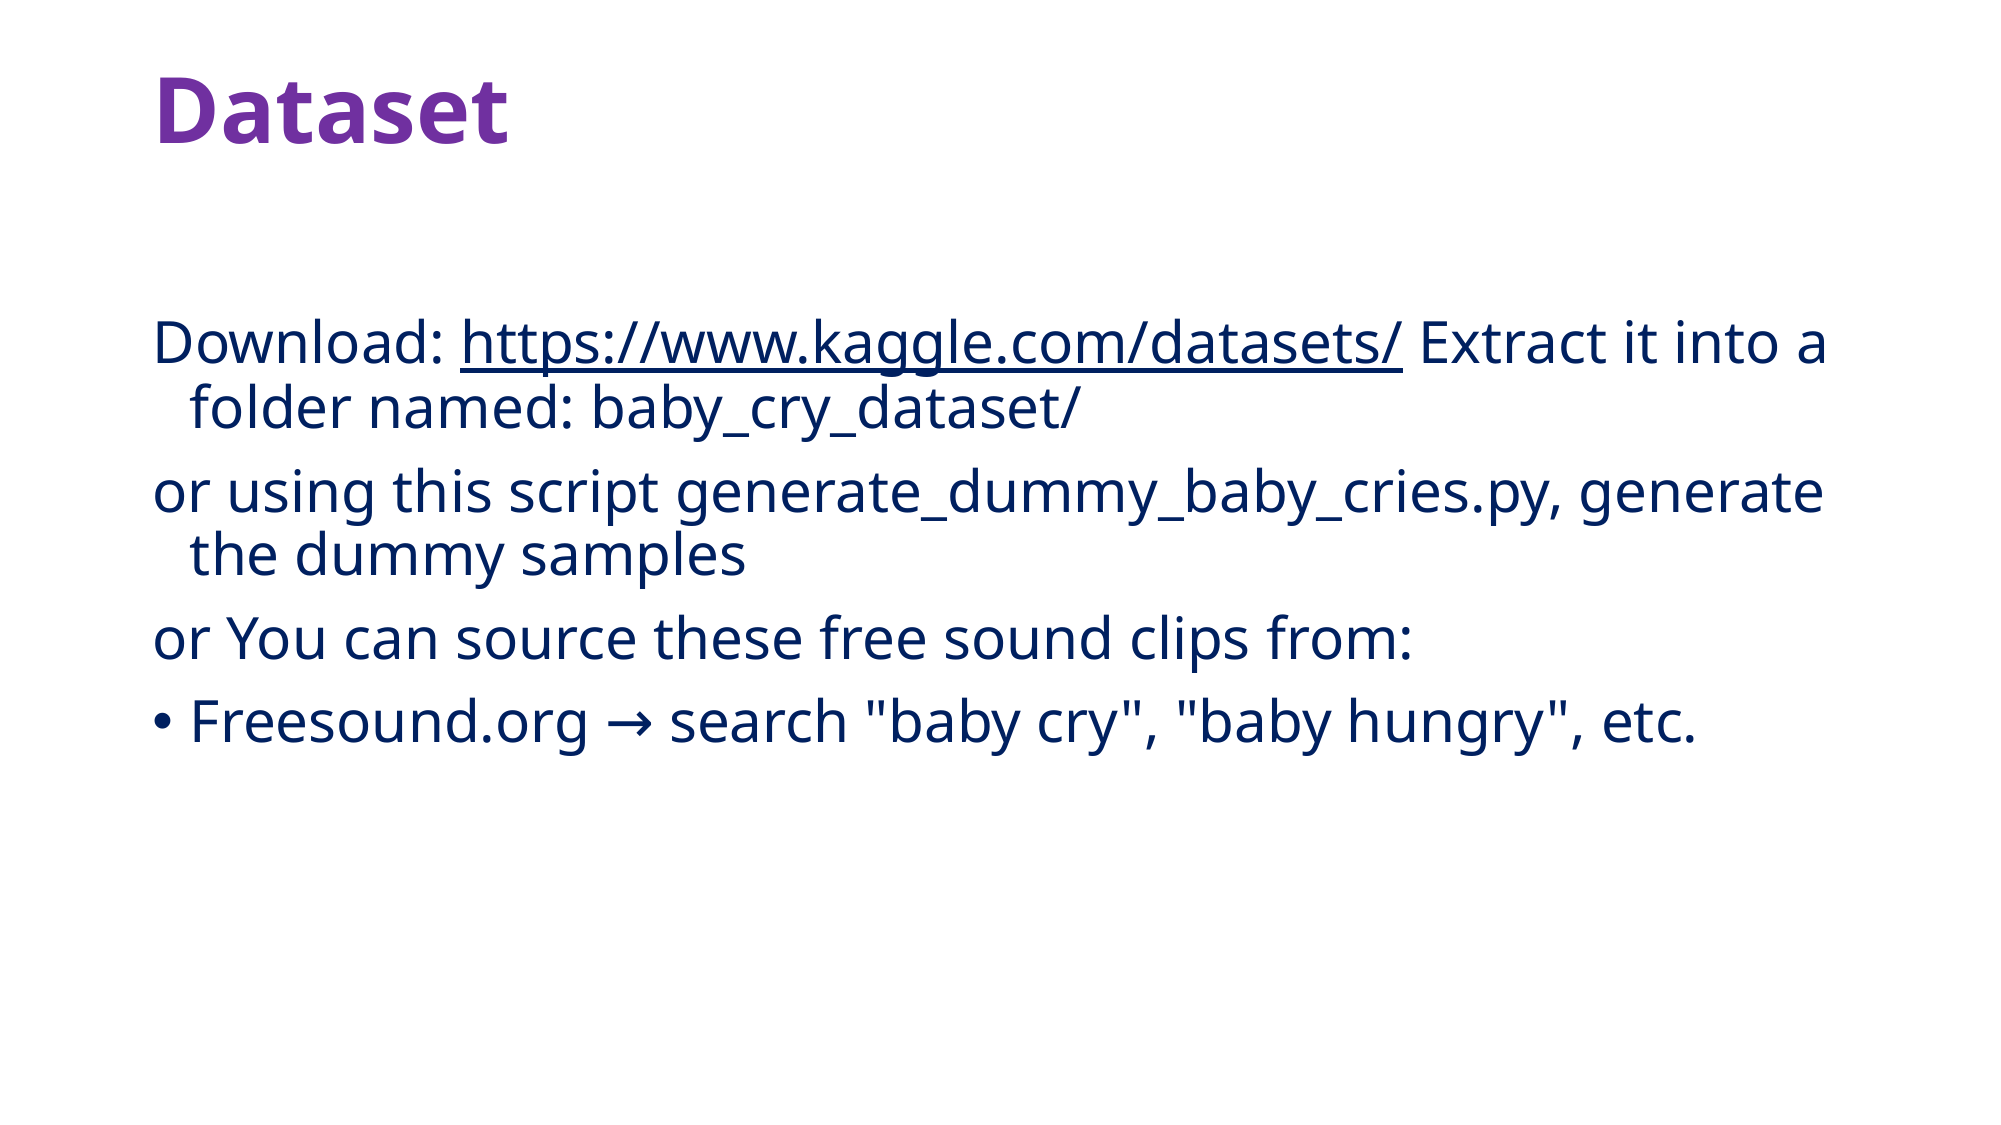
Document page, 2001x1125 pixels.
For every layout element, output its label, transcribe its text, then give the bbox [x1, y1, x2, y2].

list Download: https://www.kaggle.com/datasets/ Extract it into a folder named: baby_cry_dataset/ or using this script generate_dummy_baby_cries.py, generate the dummy samples or You can source these free sound clips from: Freesound.org → search "baby cry", "baby hungry", etc. [137, 299, 1863, 1014]
title Dataset [137, 59, 1863, 278]
